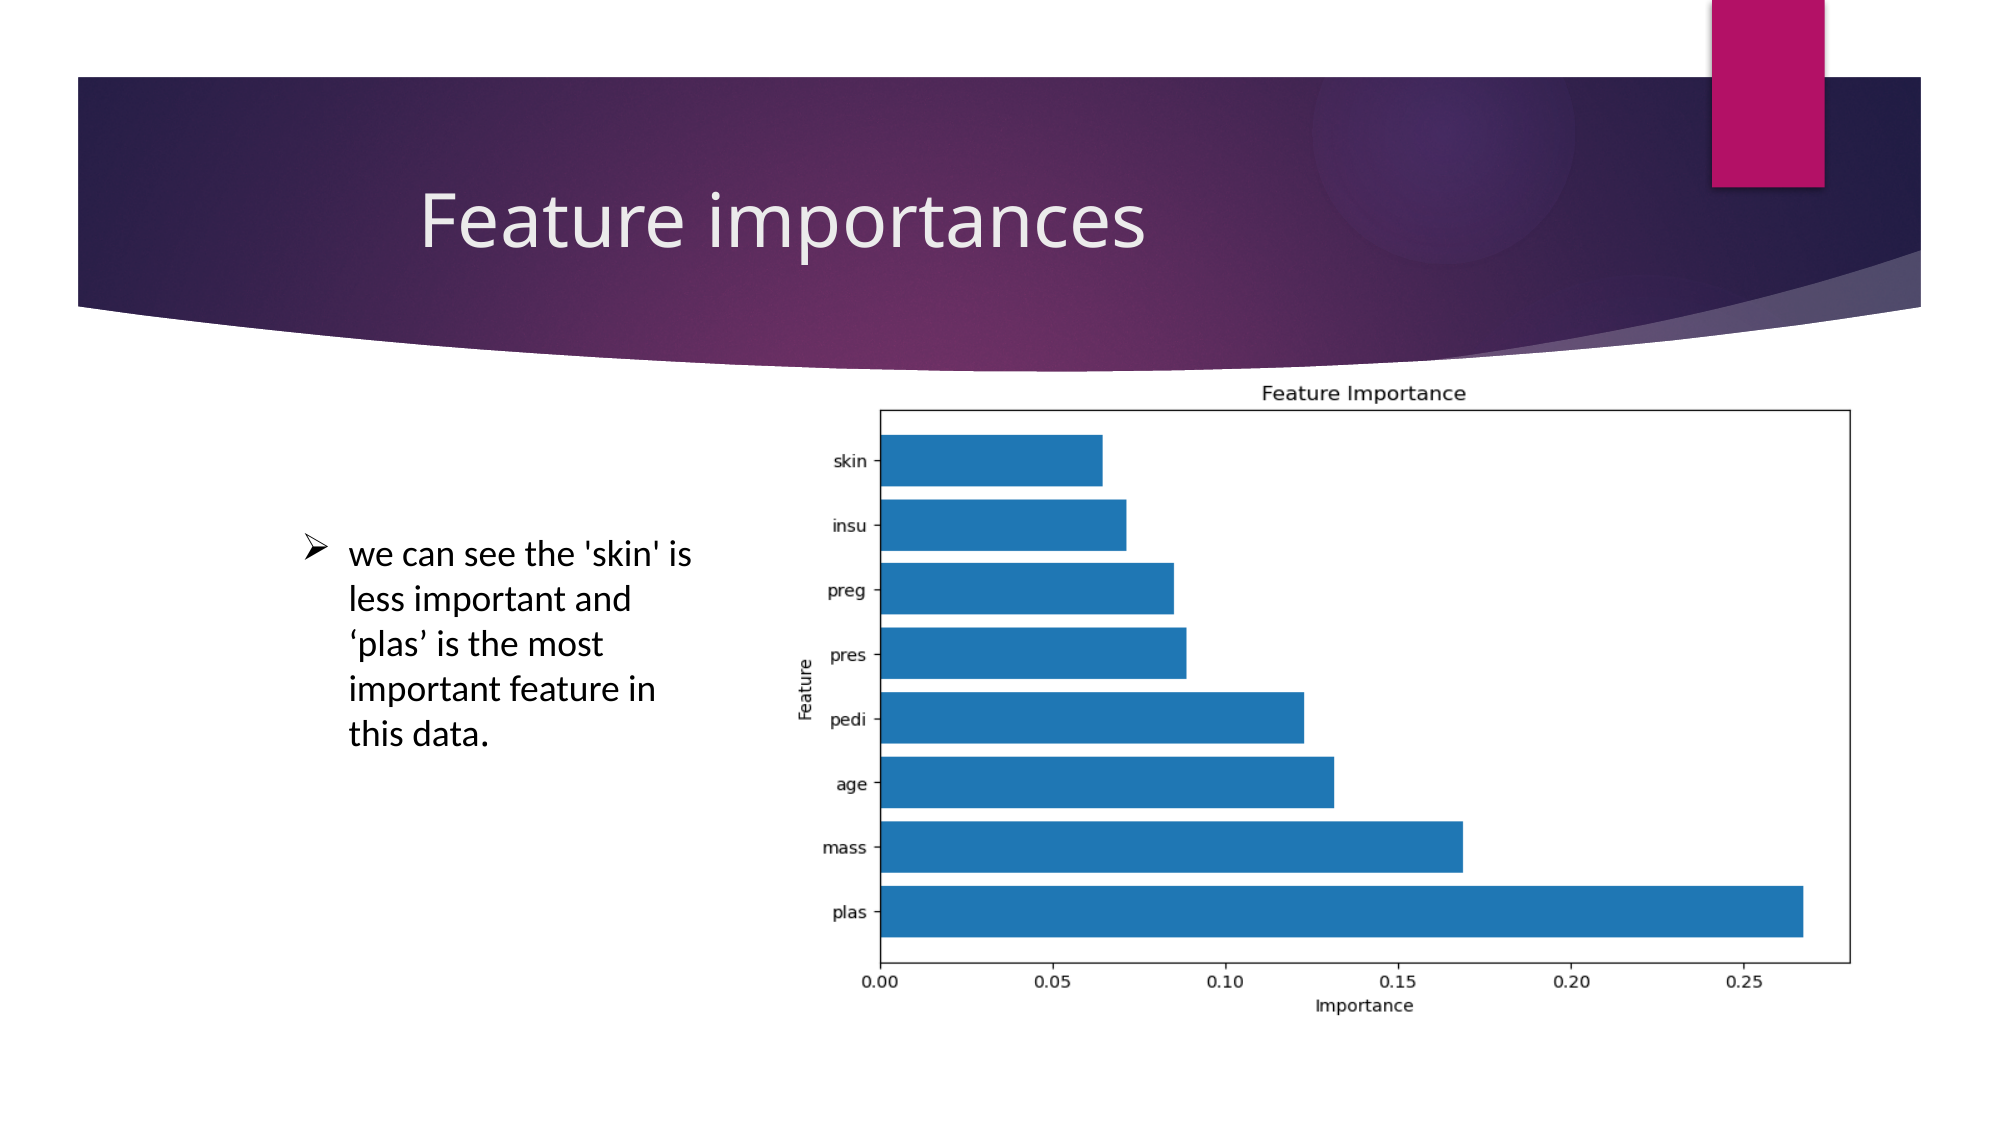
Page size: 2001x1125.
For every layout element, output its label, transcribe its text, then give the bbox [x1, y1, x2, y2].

title Feature importances [189, 159, 1627, 276]
text_box we can see the 'skin' is less important and ‘plas’ is the most important feature in this data. [286, 521, 718, 762]
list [785, 374, 1861, 1026]
